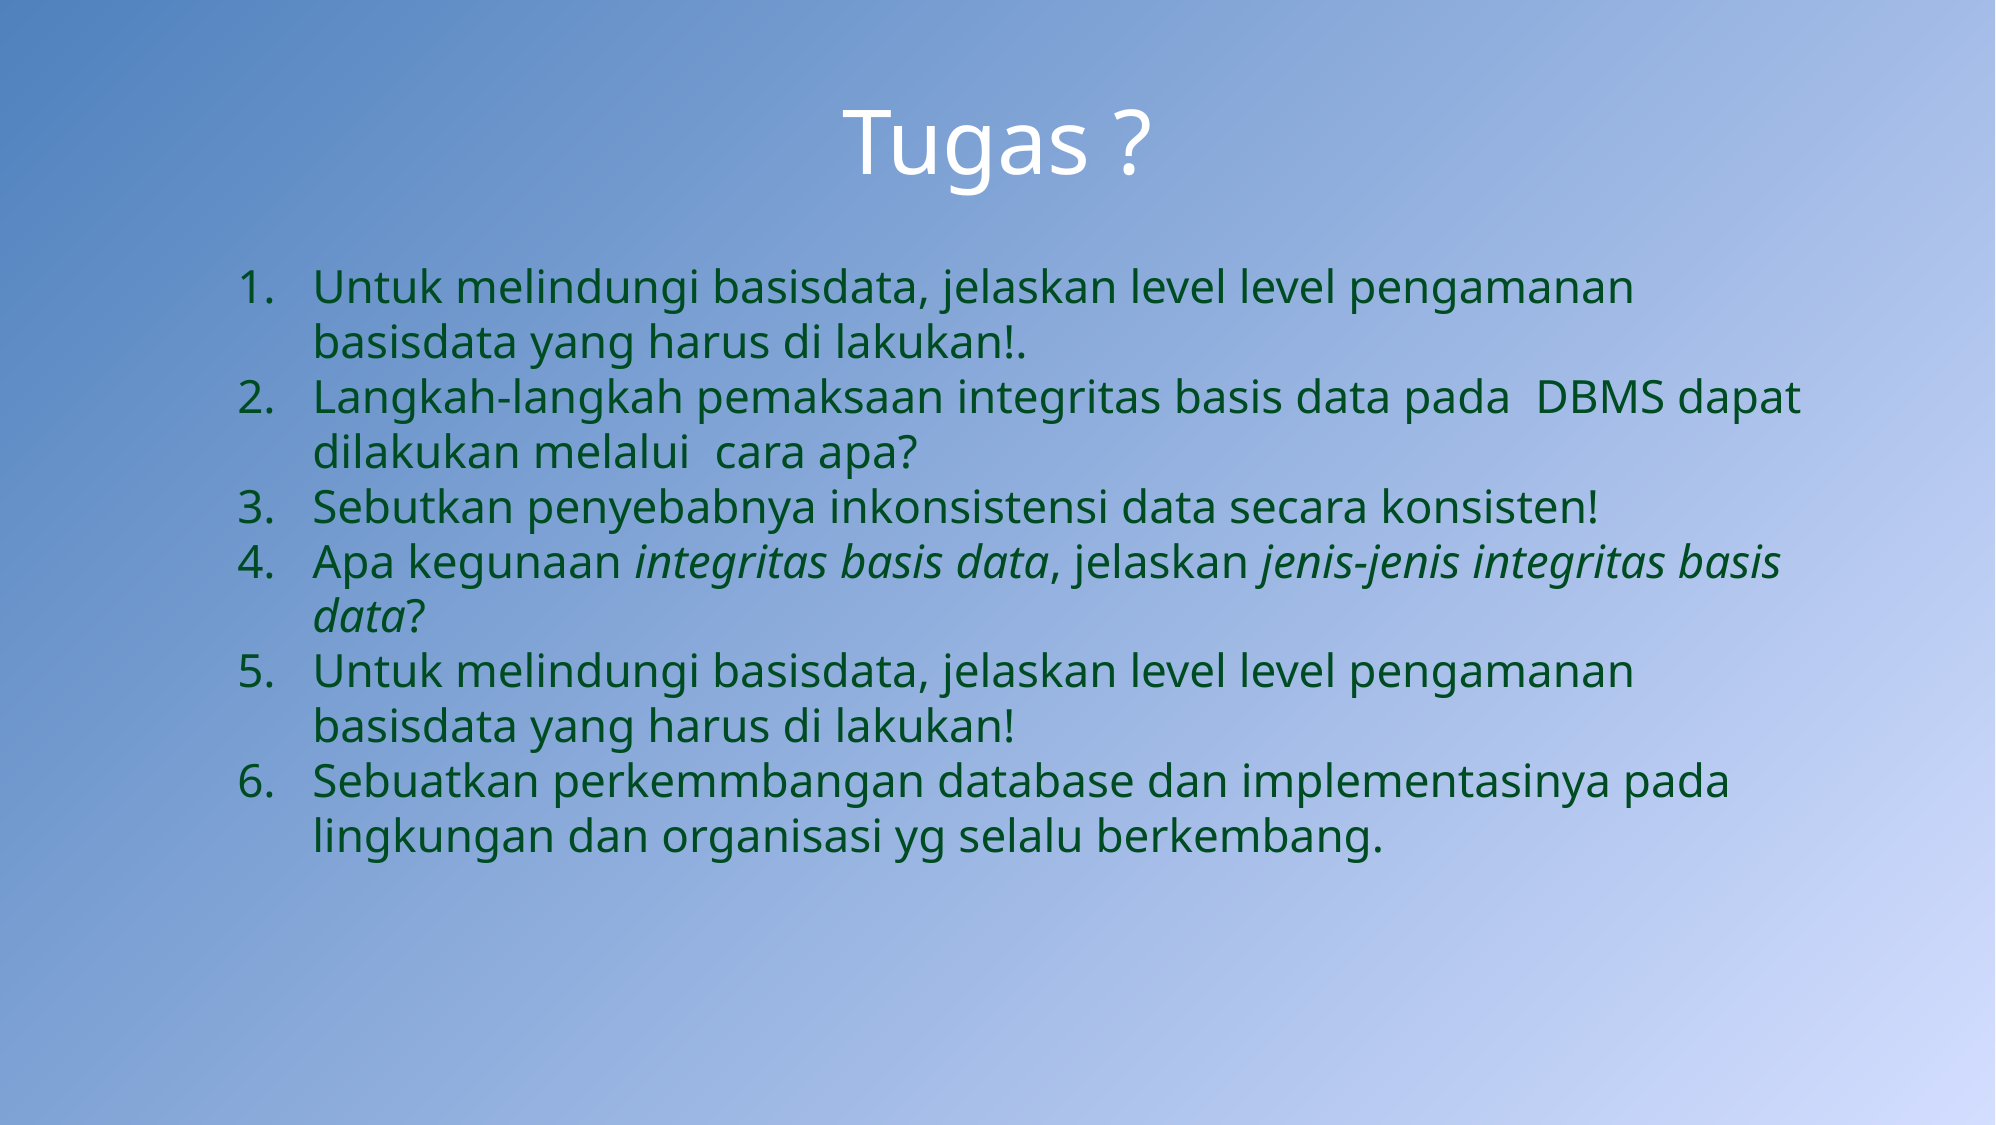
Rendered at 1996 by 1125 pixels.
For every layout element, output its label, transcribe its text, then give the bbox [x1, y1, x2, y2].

title Tugas ? [99, 45, 1896, 233]
text_box Untuk melindungi basisdata, jelaskan level level pengamanan basisdata yang harus di lakukan!. Langkah-langkah pemaksaan integritas basis data pada DBMS dapat dilakukan melalui cara apa? Sebutkan penyebabnya inkonsistensi data secara konsisten! Apa kegunaan integritas basis data, jelaskan jenis-jenis integritas basis data? Untuk melindungi basisdata, jelaskan level level pengamanan basisdata yang harus di lakukan! Sebuatkan perkemmbangan database dan implementasinya pada lingkungan dan organisasi yg selalu berkembang. [222, 249, 1848, 1125]
